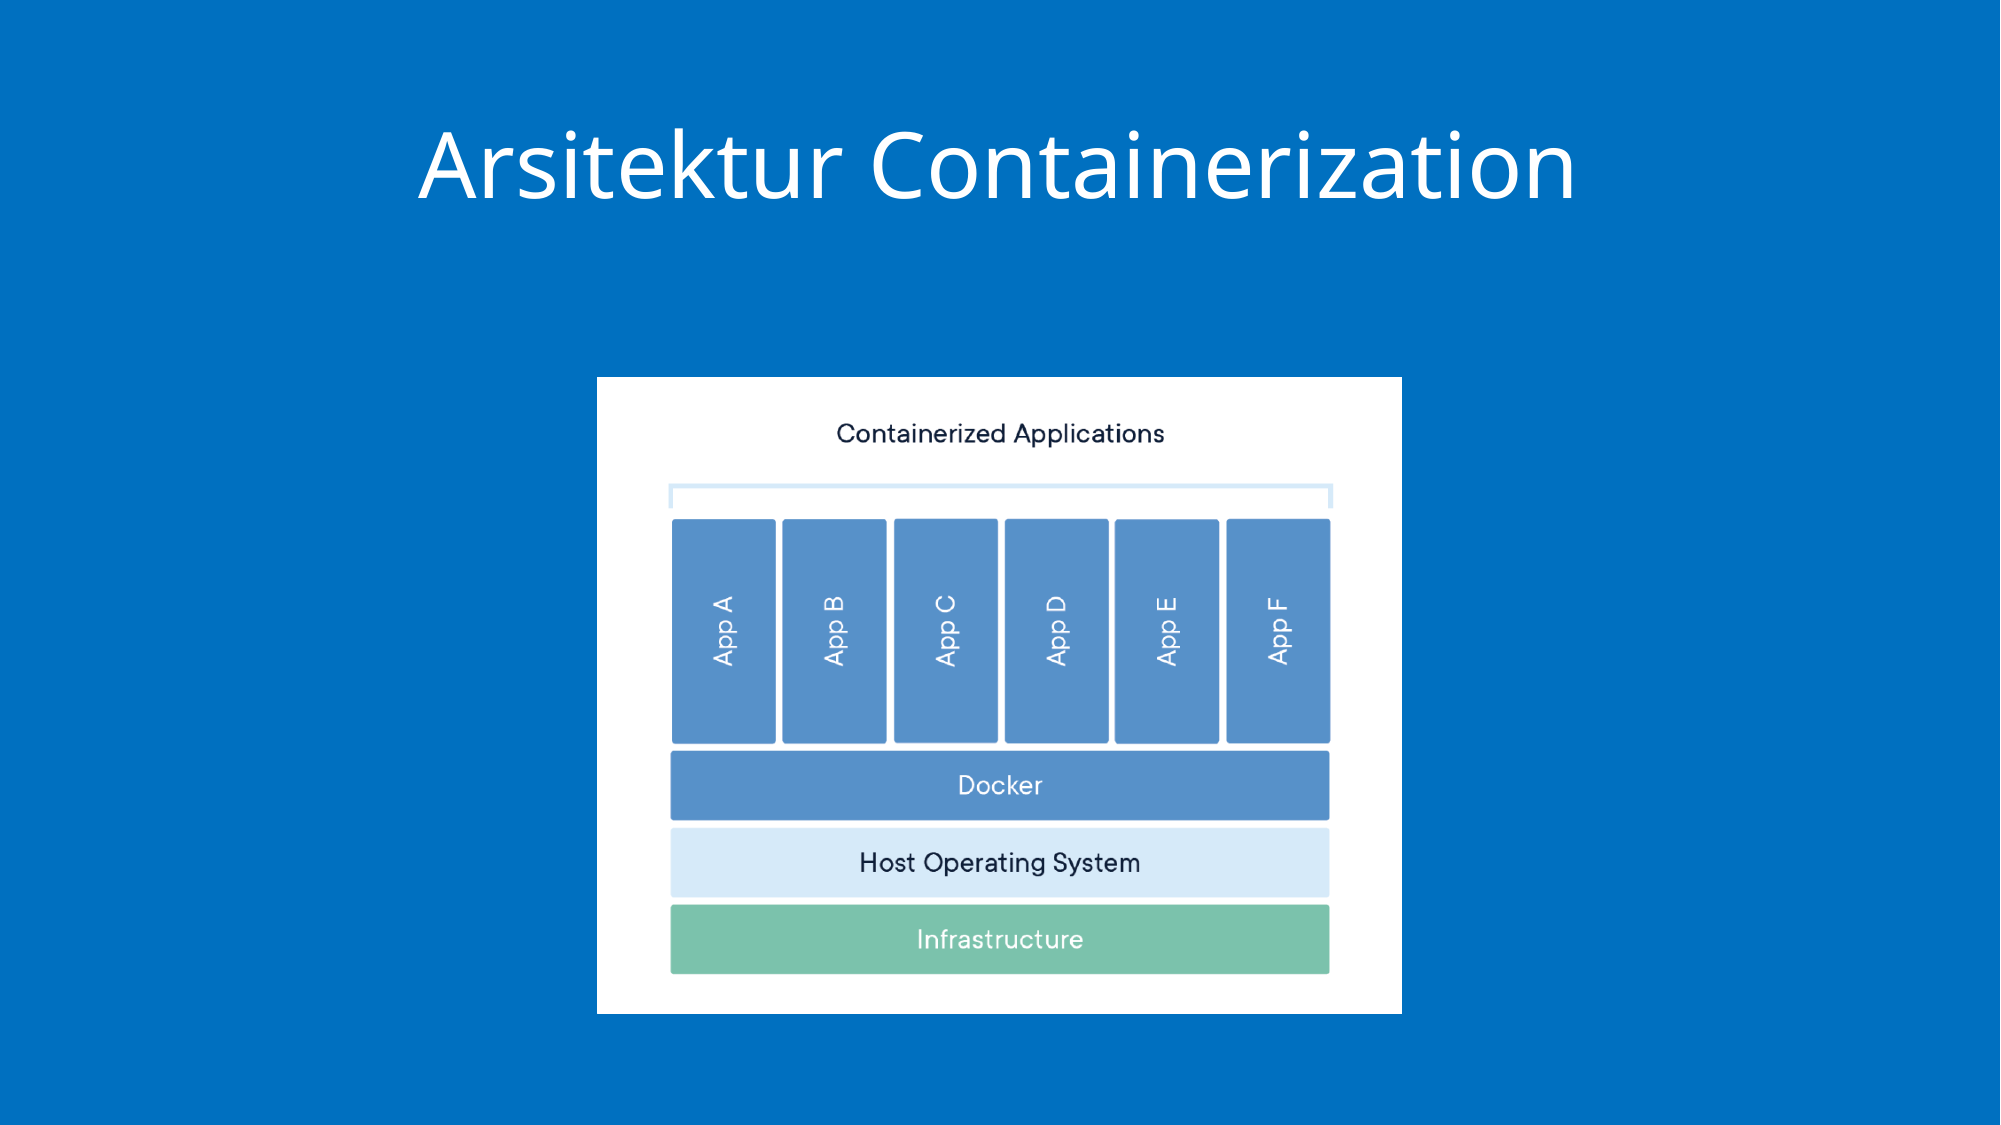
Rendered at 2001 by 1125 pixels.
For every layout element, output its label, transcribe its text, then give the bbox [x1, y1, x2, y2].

title Arsitektur Containerization [137, 59, 1863, 278]
picture [597, 377, 1403, 1014]
